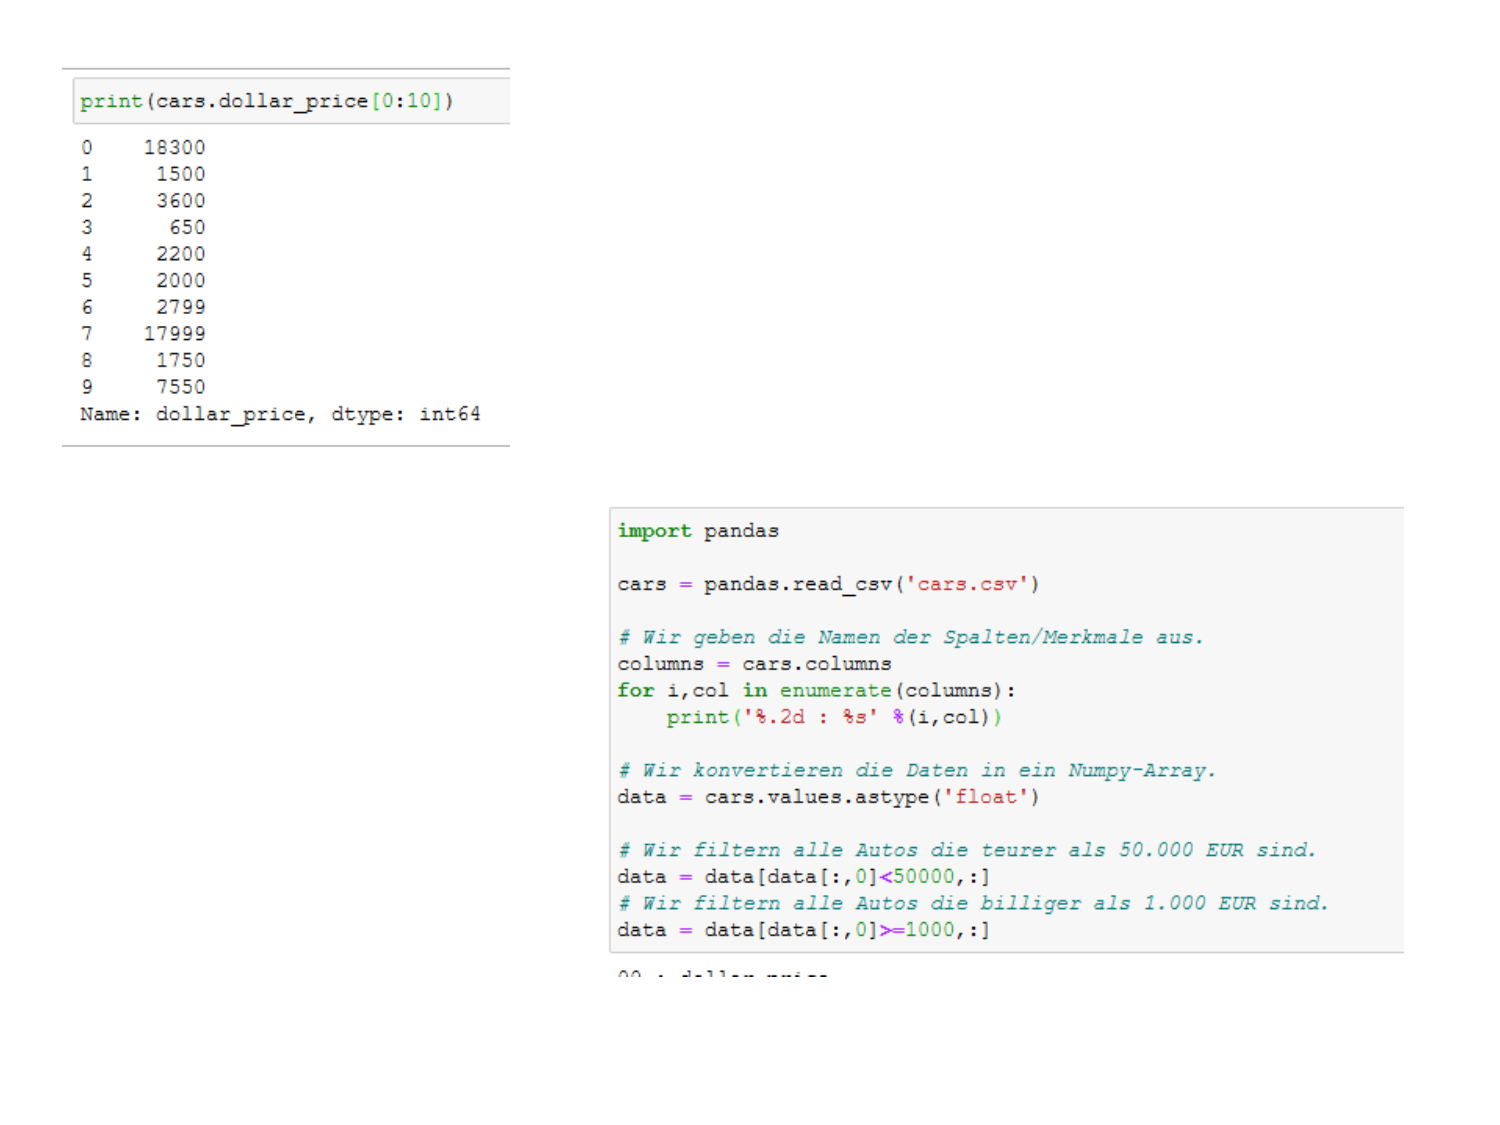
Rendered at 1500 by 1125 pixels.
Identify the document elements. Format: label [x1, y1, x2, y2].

picture [599, 487, 1404, 977]
picture [62, 62, 510, 458]
